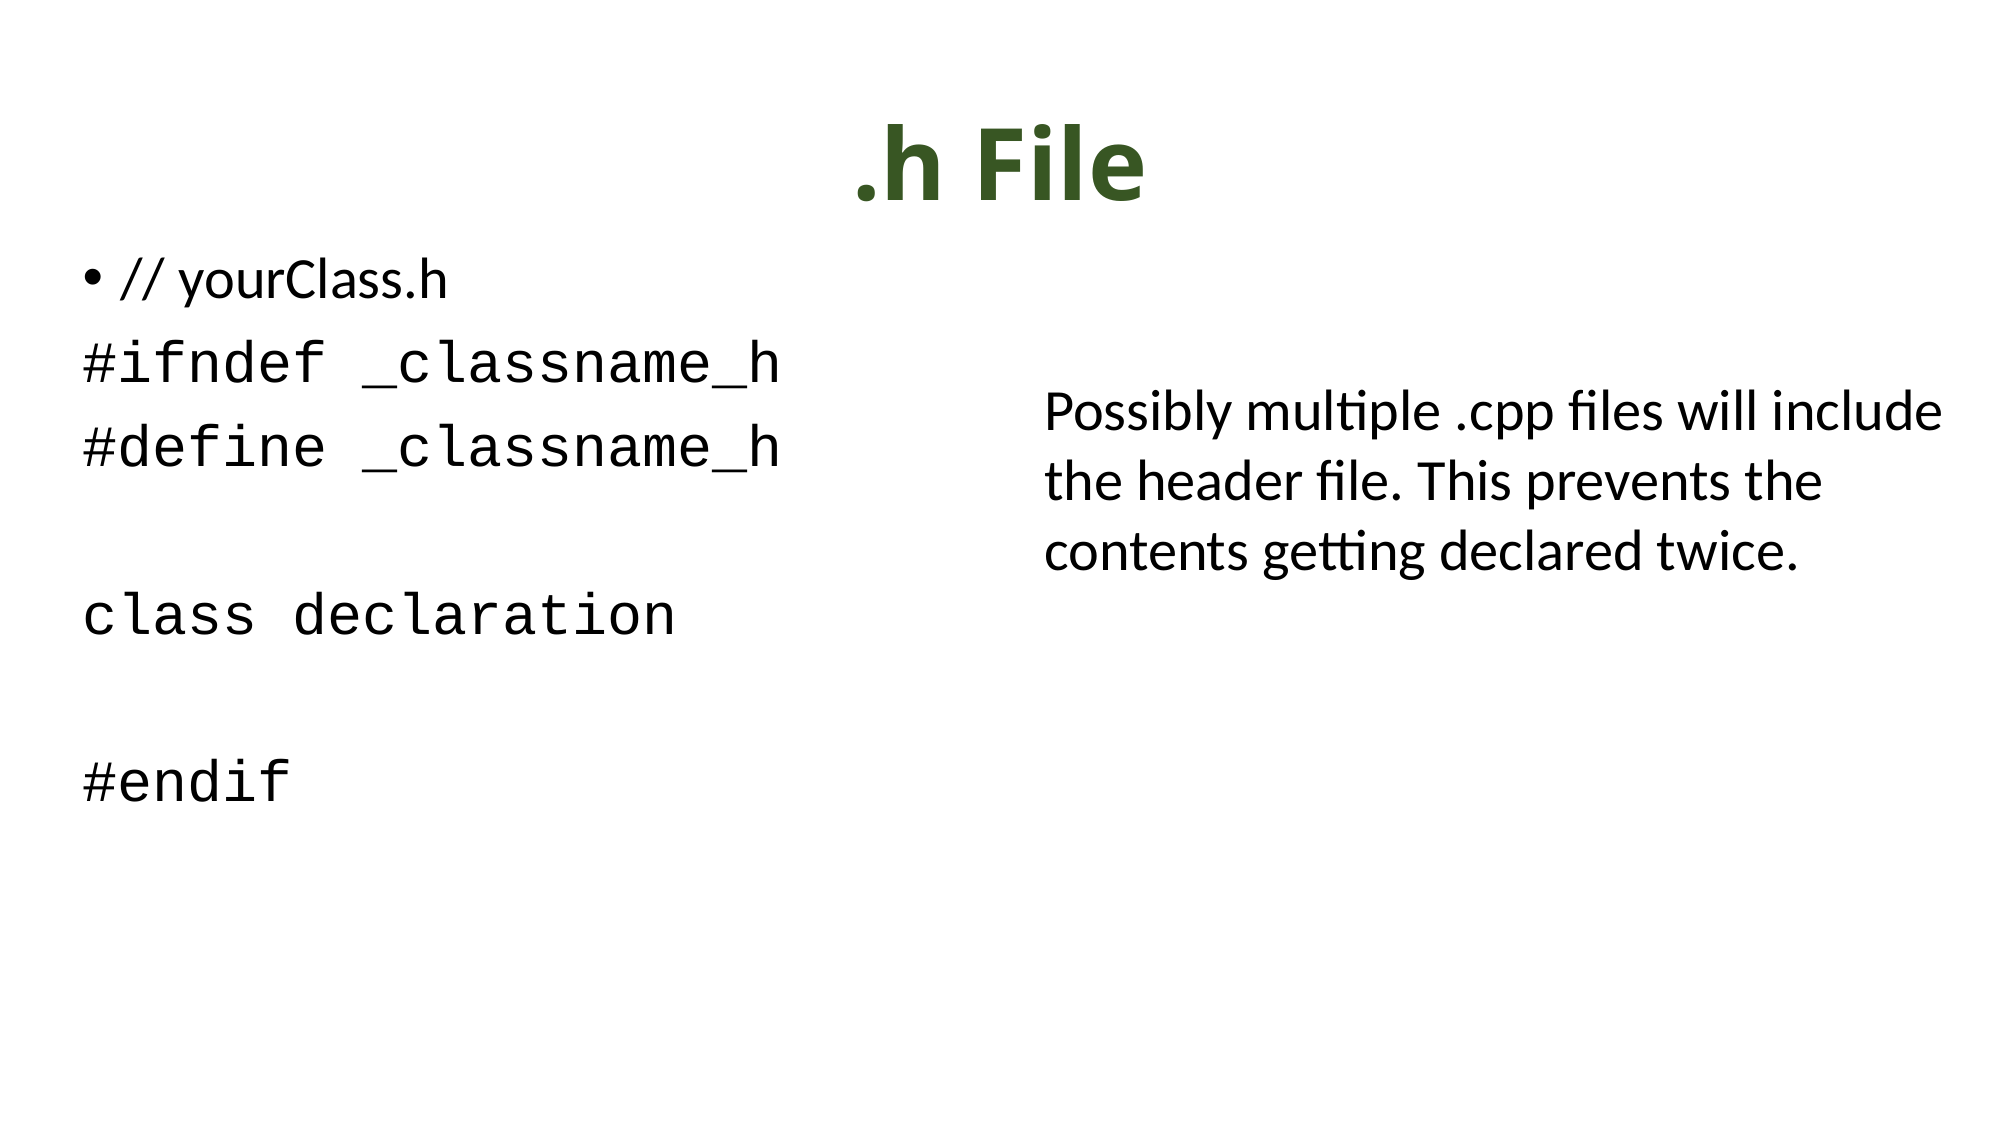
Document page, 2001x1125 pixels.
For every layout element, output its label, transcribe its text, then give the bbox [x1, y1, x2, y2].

text_box Possibly multiple .cpp files will include the header file. This prevents the contents getting declared twice. [1029, 364, 1965, 590]
title .h File [137, 59, 1863, 278]
list // yourClass.h #ifndef _classname_h #define _classname_h class declaration #endif [67, 241, 1686, 998]
